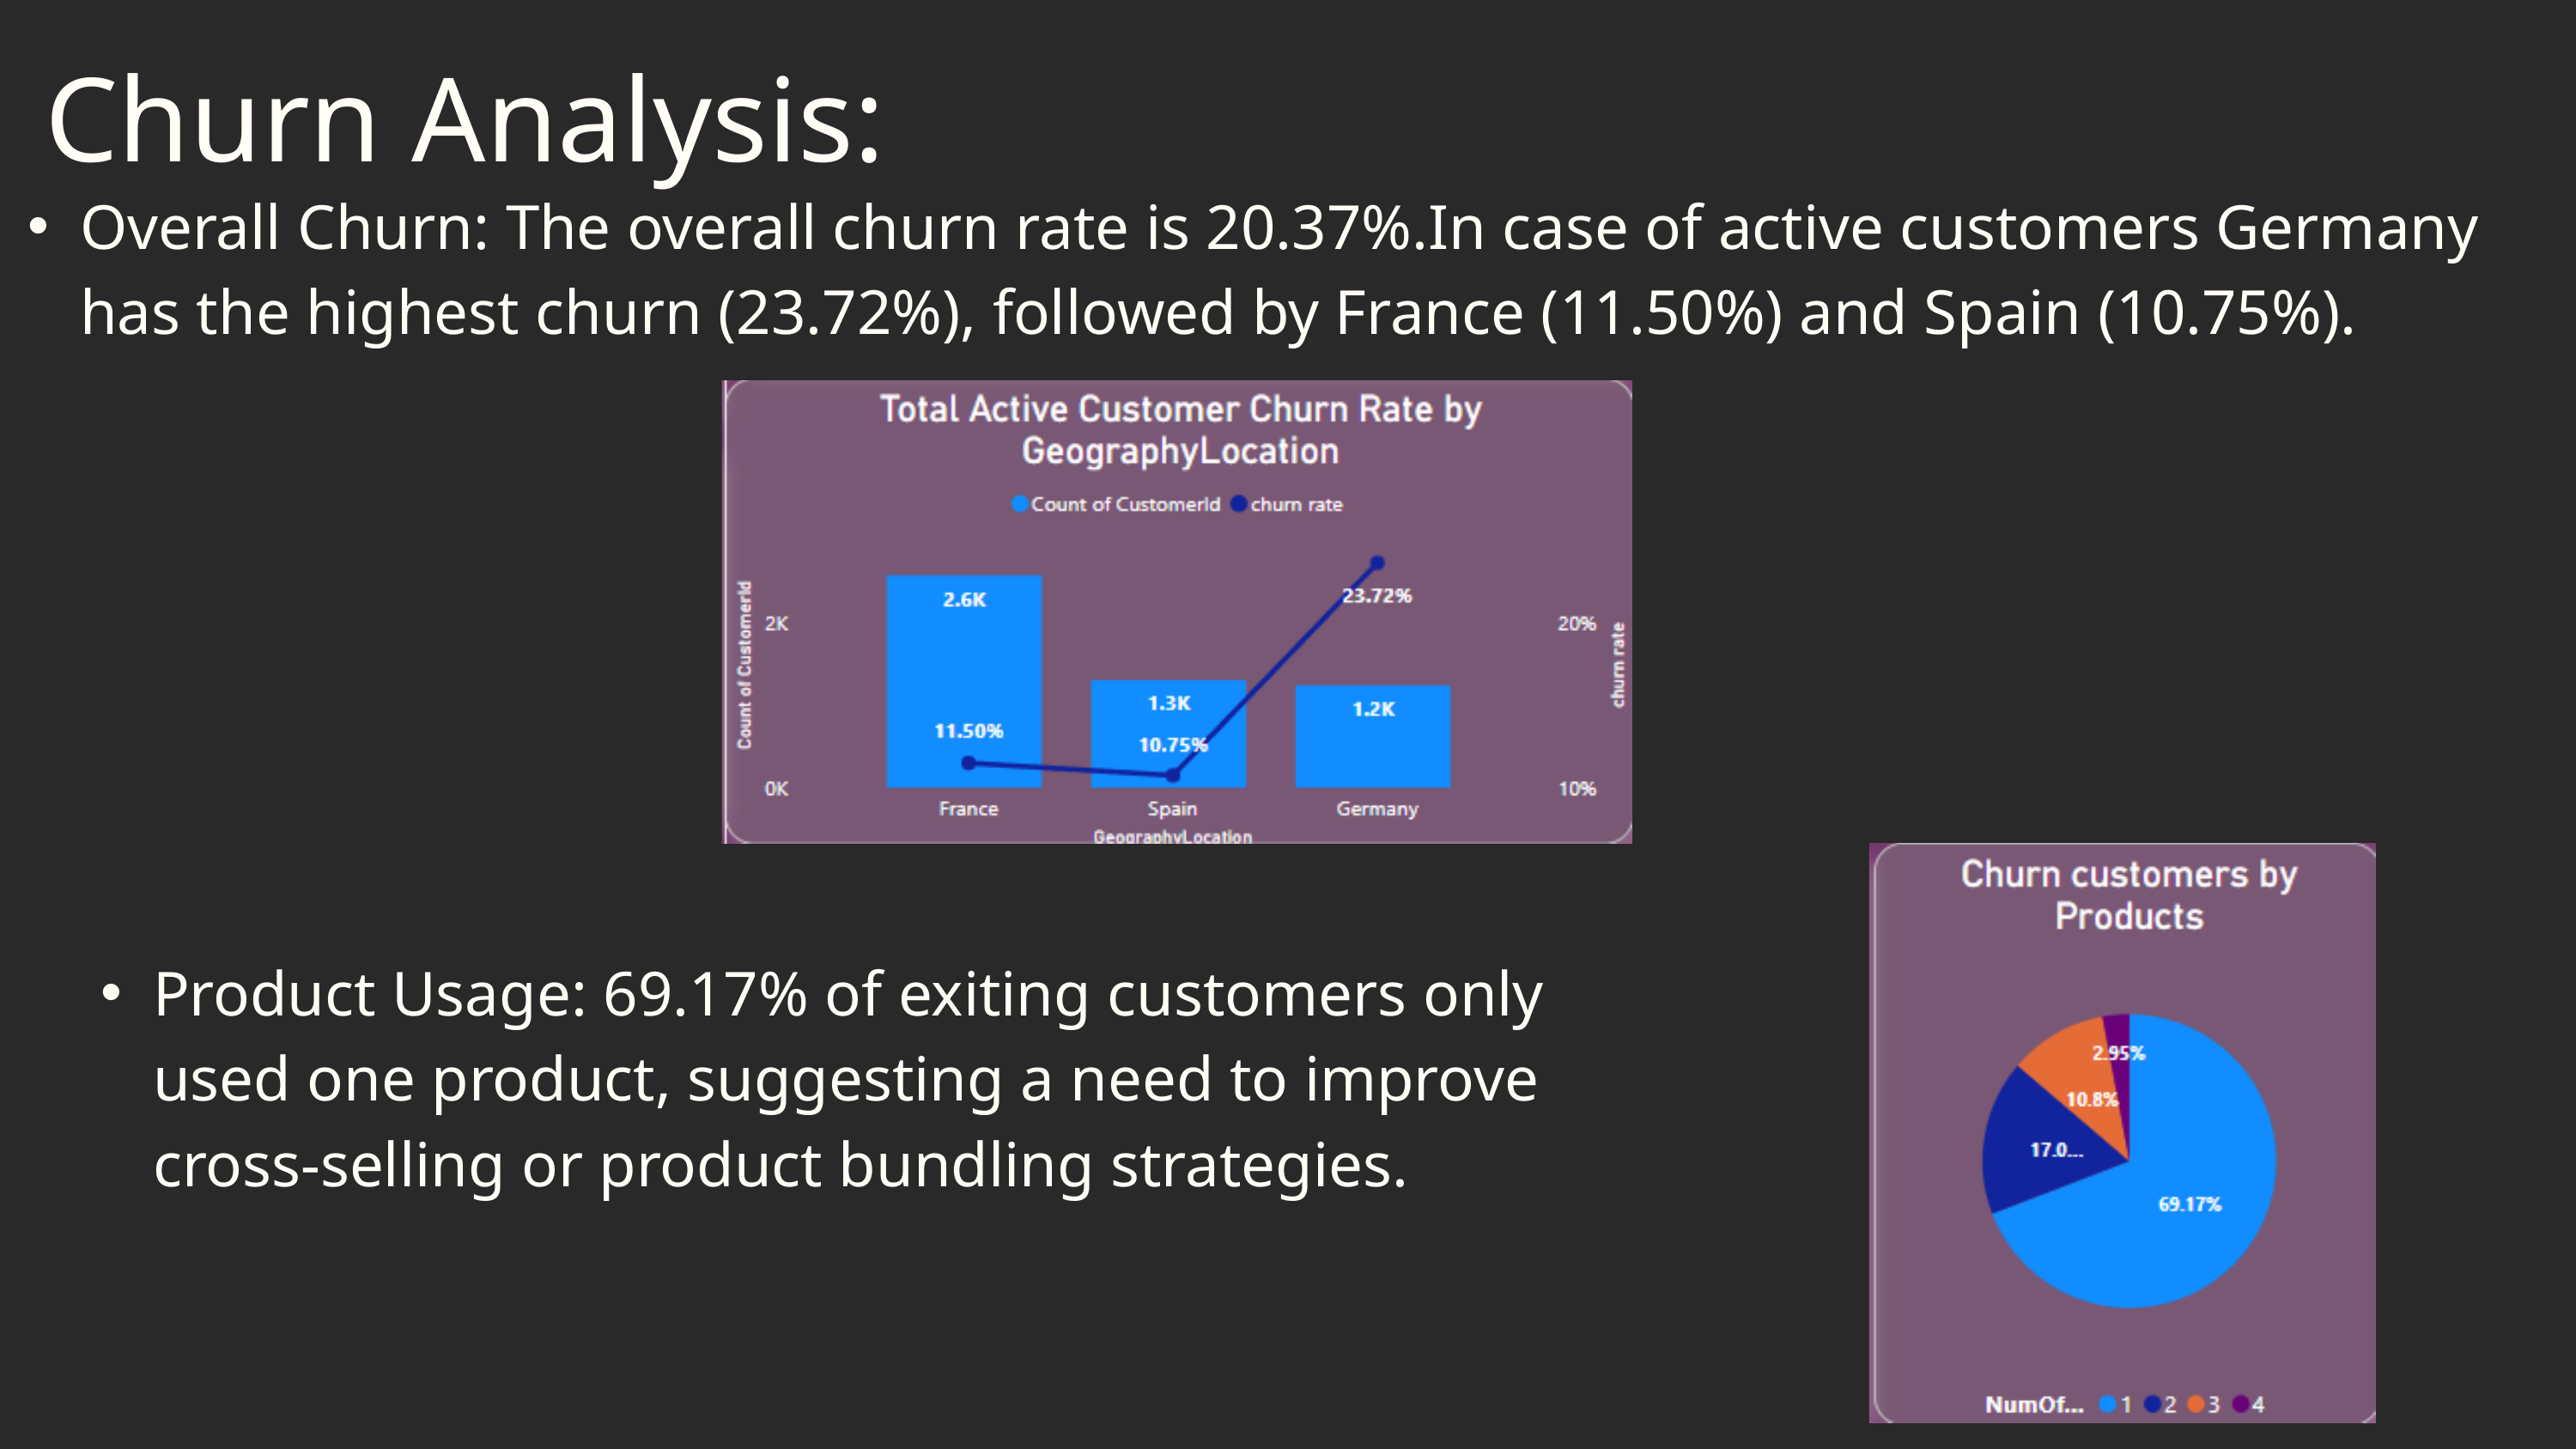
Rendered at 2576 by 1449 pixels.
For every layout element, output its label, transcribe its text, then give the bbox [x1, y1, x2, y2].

text_box Product Usage: 69.17% of exiting customers only used one product, suggesting a need to improve cross-selling or product bundling strategies. [49, 943, 1632, 1199]
text_box Churn Analysis: [45, 45, 1117, 185]
text_box [1868, 843, 2376, 1423]
text_box Overall Churn: The overall churn rate is 20.37%.In case of active customers Germany has the highest churn (23.72%), followed by France (11.50%) and Spain (10.75%). [0, 176, 2576, 347]
text_box [721, 380, 1632, 844]
